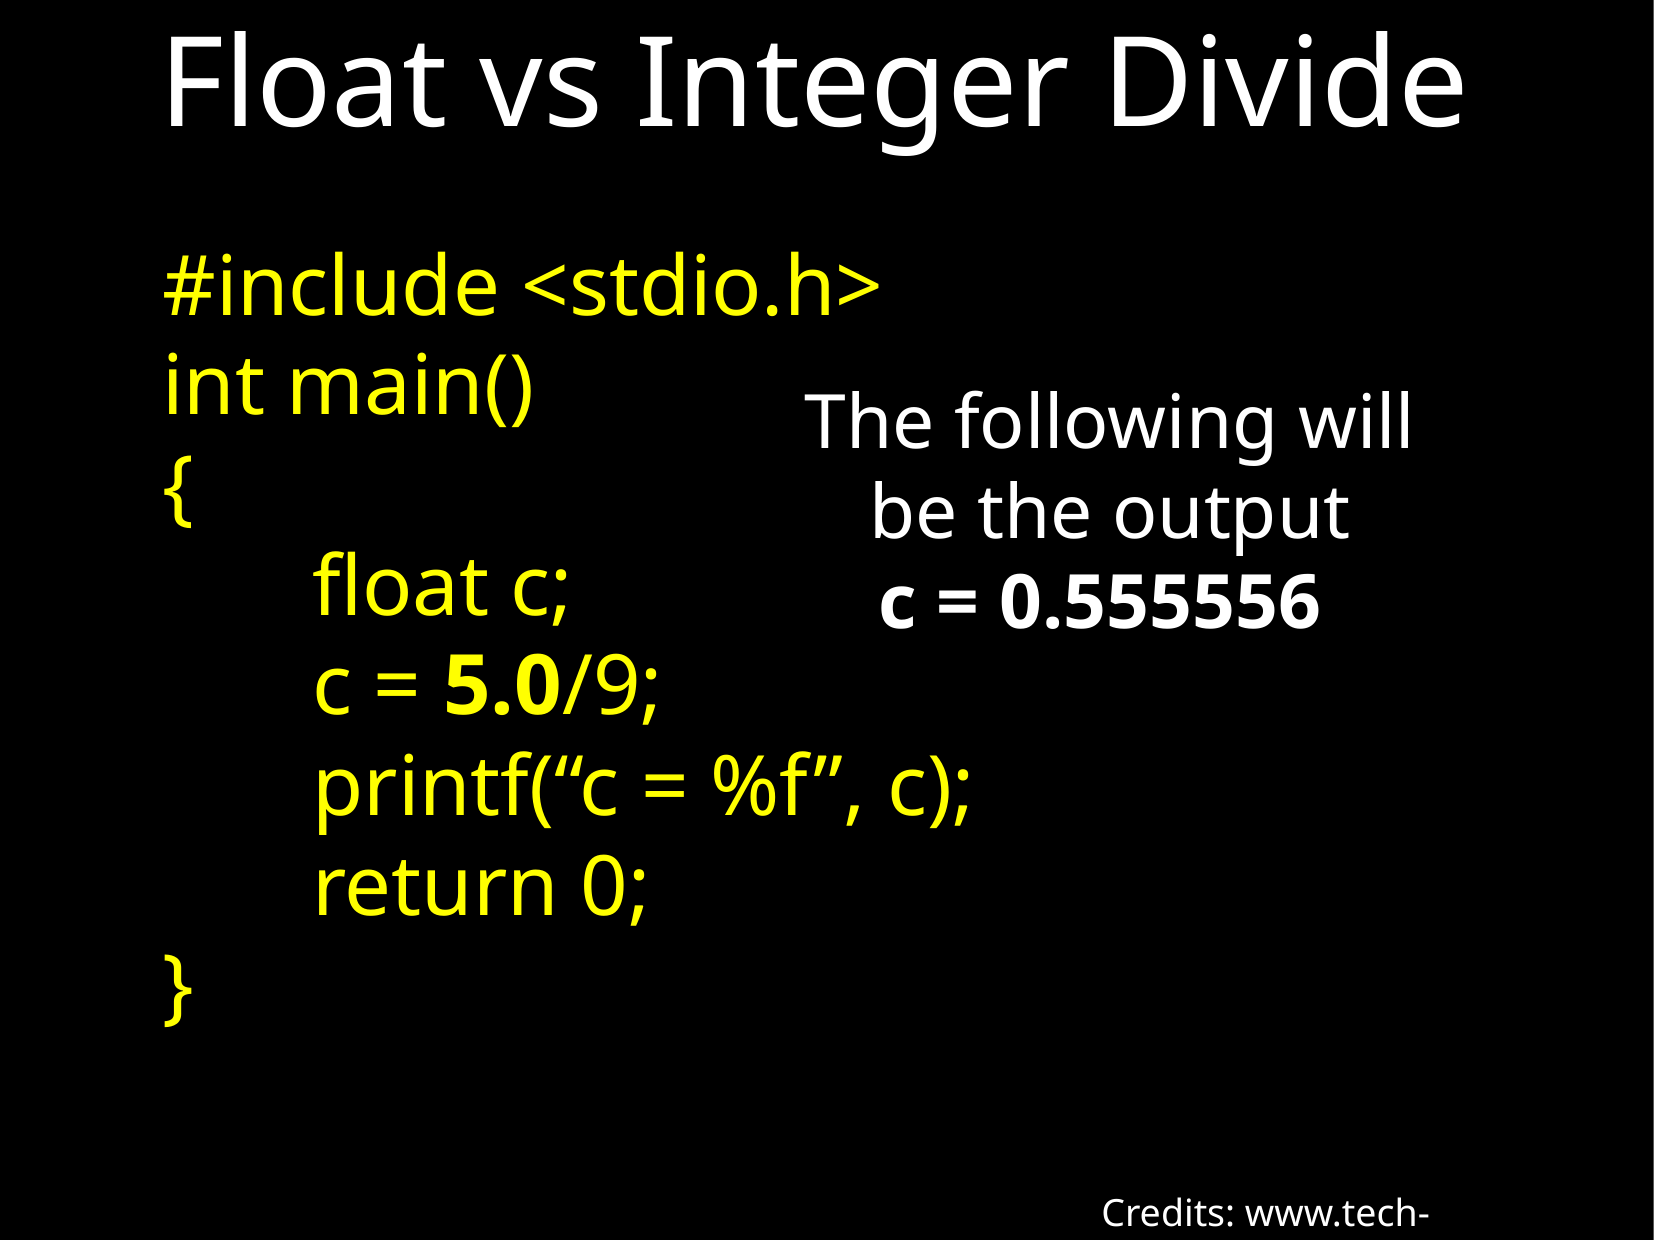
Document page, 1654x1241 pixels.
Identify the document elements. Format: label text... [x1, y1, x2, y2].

text_box Credits: www.tech-recipes.com [1086, 1181, 1650, 1241]
text_box Float vs Integer Divide [144, 0, 1509, 170]
text_box #include <stdio.h> int main() { float c; c = 5.0/9; printf(“c = %f”, c); return 0; } [147, 224, 1506, 1121]
text_box The following will be the output c = 0.555556 [732, 366, 1488, 746]
